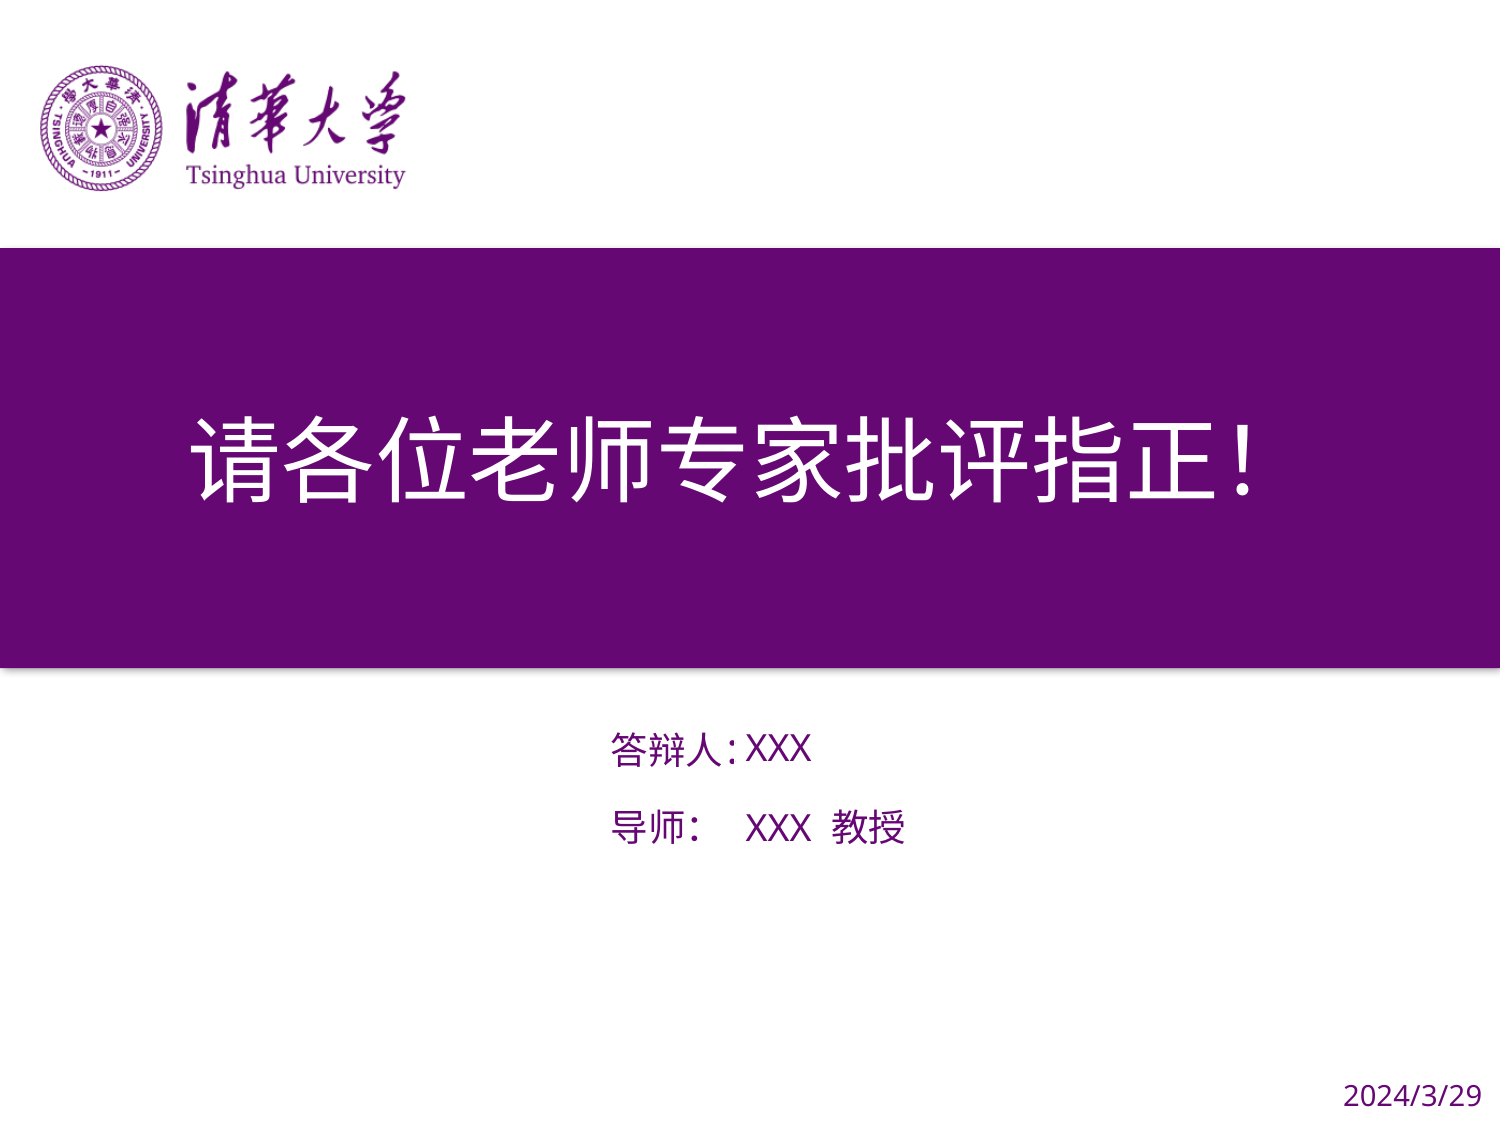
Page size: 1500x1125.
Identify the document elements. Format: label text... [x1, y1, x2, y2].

title 请各位老师专家批评指正！ [73, 284, 1427, 633]
table_header XXX [735, 717, 1010, 790]
table_cell XXX 教授 [735, 795, 1010, 857]
table_cell 导师： [563, 795, 734, 857]
table_header 答辩人： [563, 717, 734, 790]
